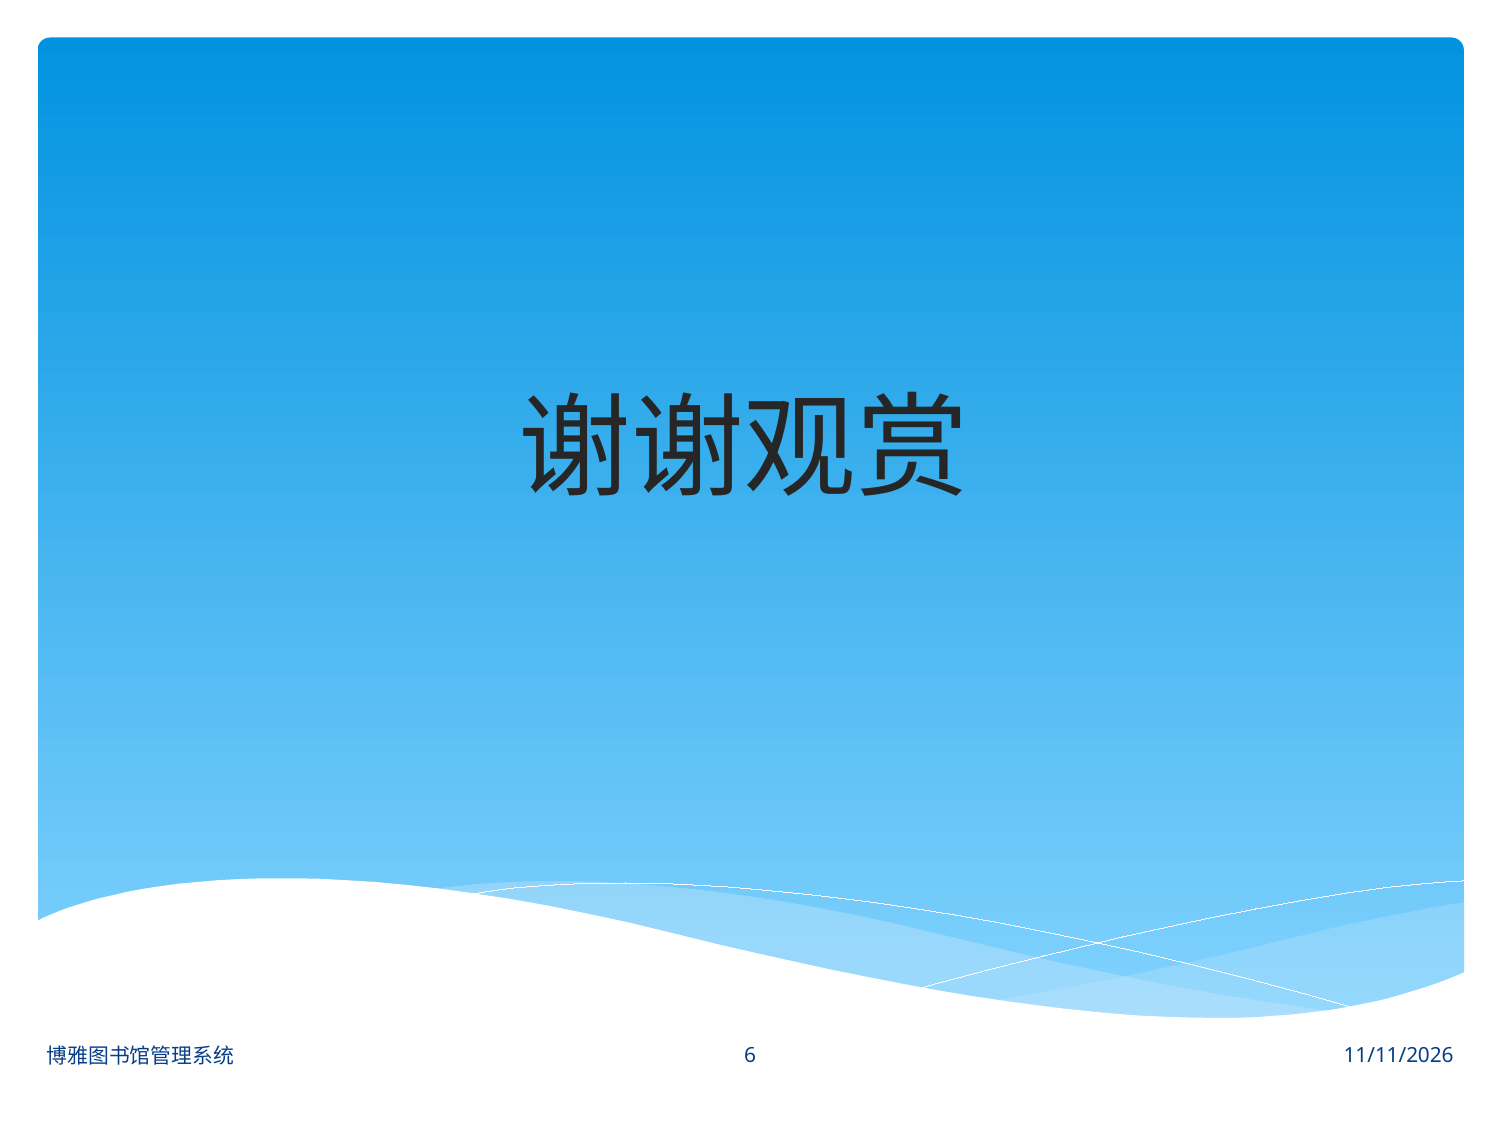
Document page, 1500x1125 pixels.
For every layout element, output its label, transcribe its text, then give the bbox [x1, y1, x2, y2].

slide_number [847, 1025, 1469, 1086]
footer 博雅图书馆管理系统 [31, 1025, 653, 1086]
slide_number 6 [654, 1025, 846, 1086]
text_box 谢谢观赏 [312, 367, 1176, 518]
